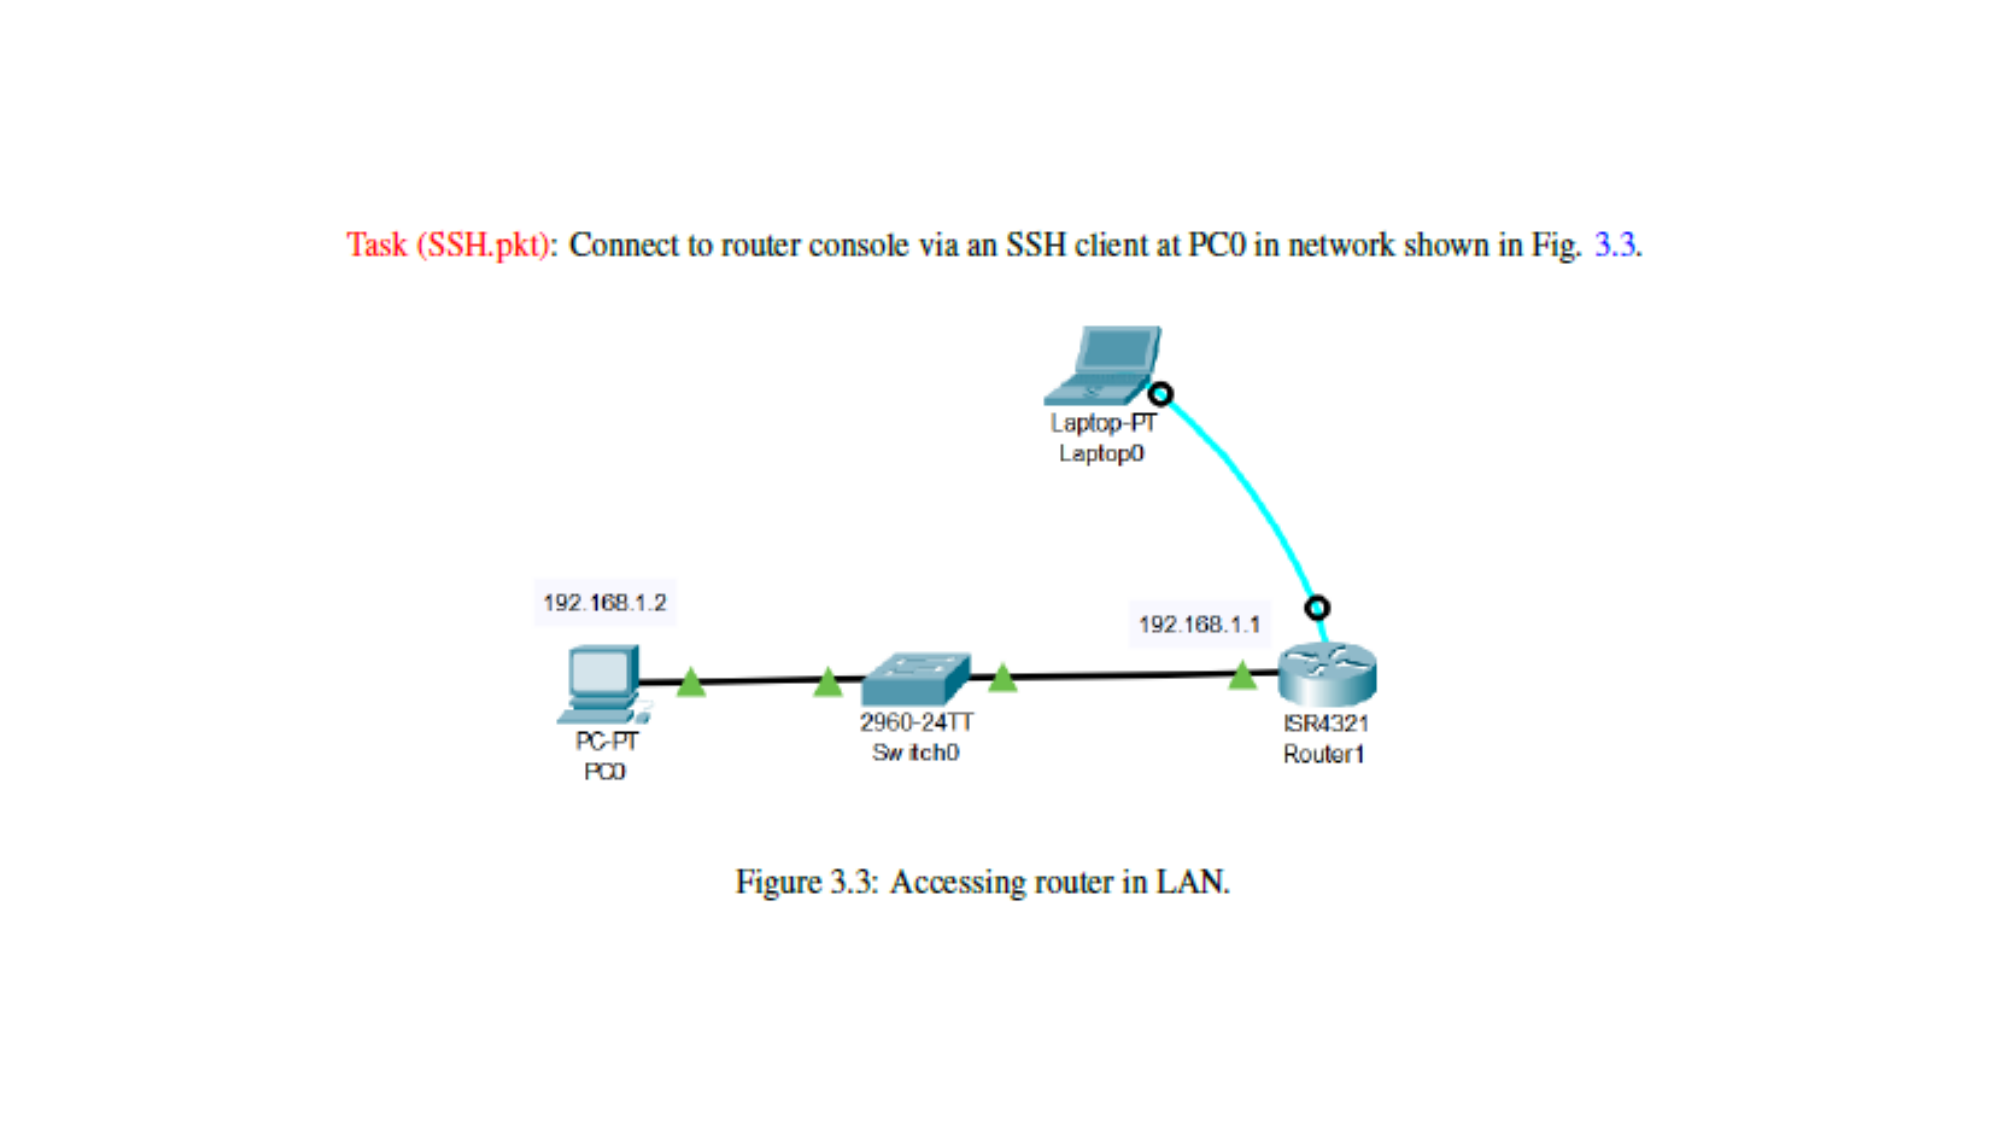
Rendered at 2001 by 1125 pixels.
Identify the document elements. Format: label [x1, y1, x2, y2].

picture [297, 206, 1703, 919]
